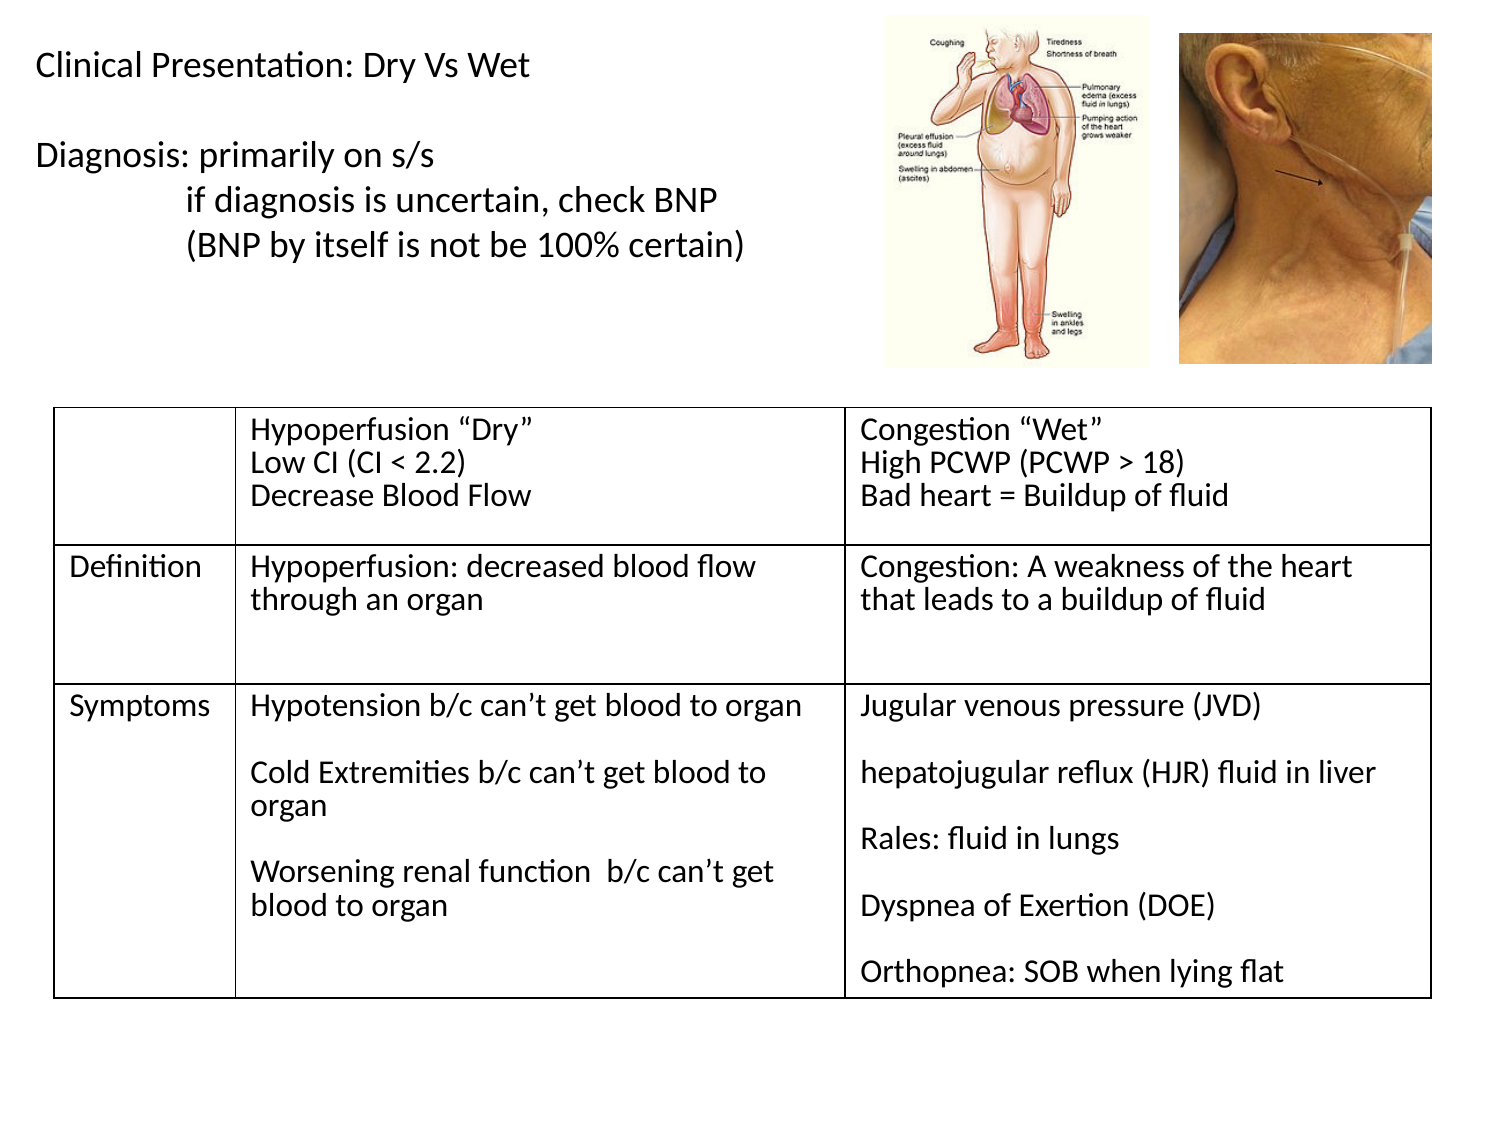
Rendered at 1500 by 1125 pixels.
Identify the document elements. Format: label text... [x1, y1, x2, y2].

picture [883, 14, 1150, 368]
table_cell Hypoperfusion: decreased blood flow through an organ [236, 546, 844, 683]
picture [1178, 32, 1432, 364]
table_header Congestion “Wet” High PCWP (PCWP > 18) Bad heart = Buildup of fluid [846, 408, 1430, 544]
text_box Clinical Presentation: Dry Vs Wet Diagnosis: primarily on s/s if diagnosis is uncertain, check BNP (BNP by itself is not be 100% certain) [20, 33, 761, 273]
table_cell Jugular venous pressure (JVD) hepatojugular reflux (HJR) fluid in liver Rales: fluid in lungs Dyspnea of Exertion (DOE) Orthopnea: SOB when lying flat [846, 685, 1430, 997]
table_header [55, 408, 235, 544]
table_cell Congestion: A weakness of the heart that leads to a buildup of fluid [846, 546, 1430, 683]
table_cell Hypotension b/c can’t get blood to organ Cold Extremities b/c can’t get blood to organ Worsening renal function b/c can’t get blood to organ [236, 685, 844, 997]
table_header Hypoperfusion “Dry” Low CI (CI < 2.2) Decrease Blood Flow [236, 408, 844, 544]
table_cell Definition [55, 546, 235, 683]
table_cell Symptoms [55, 685, 235, 997]
